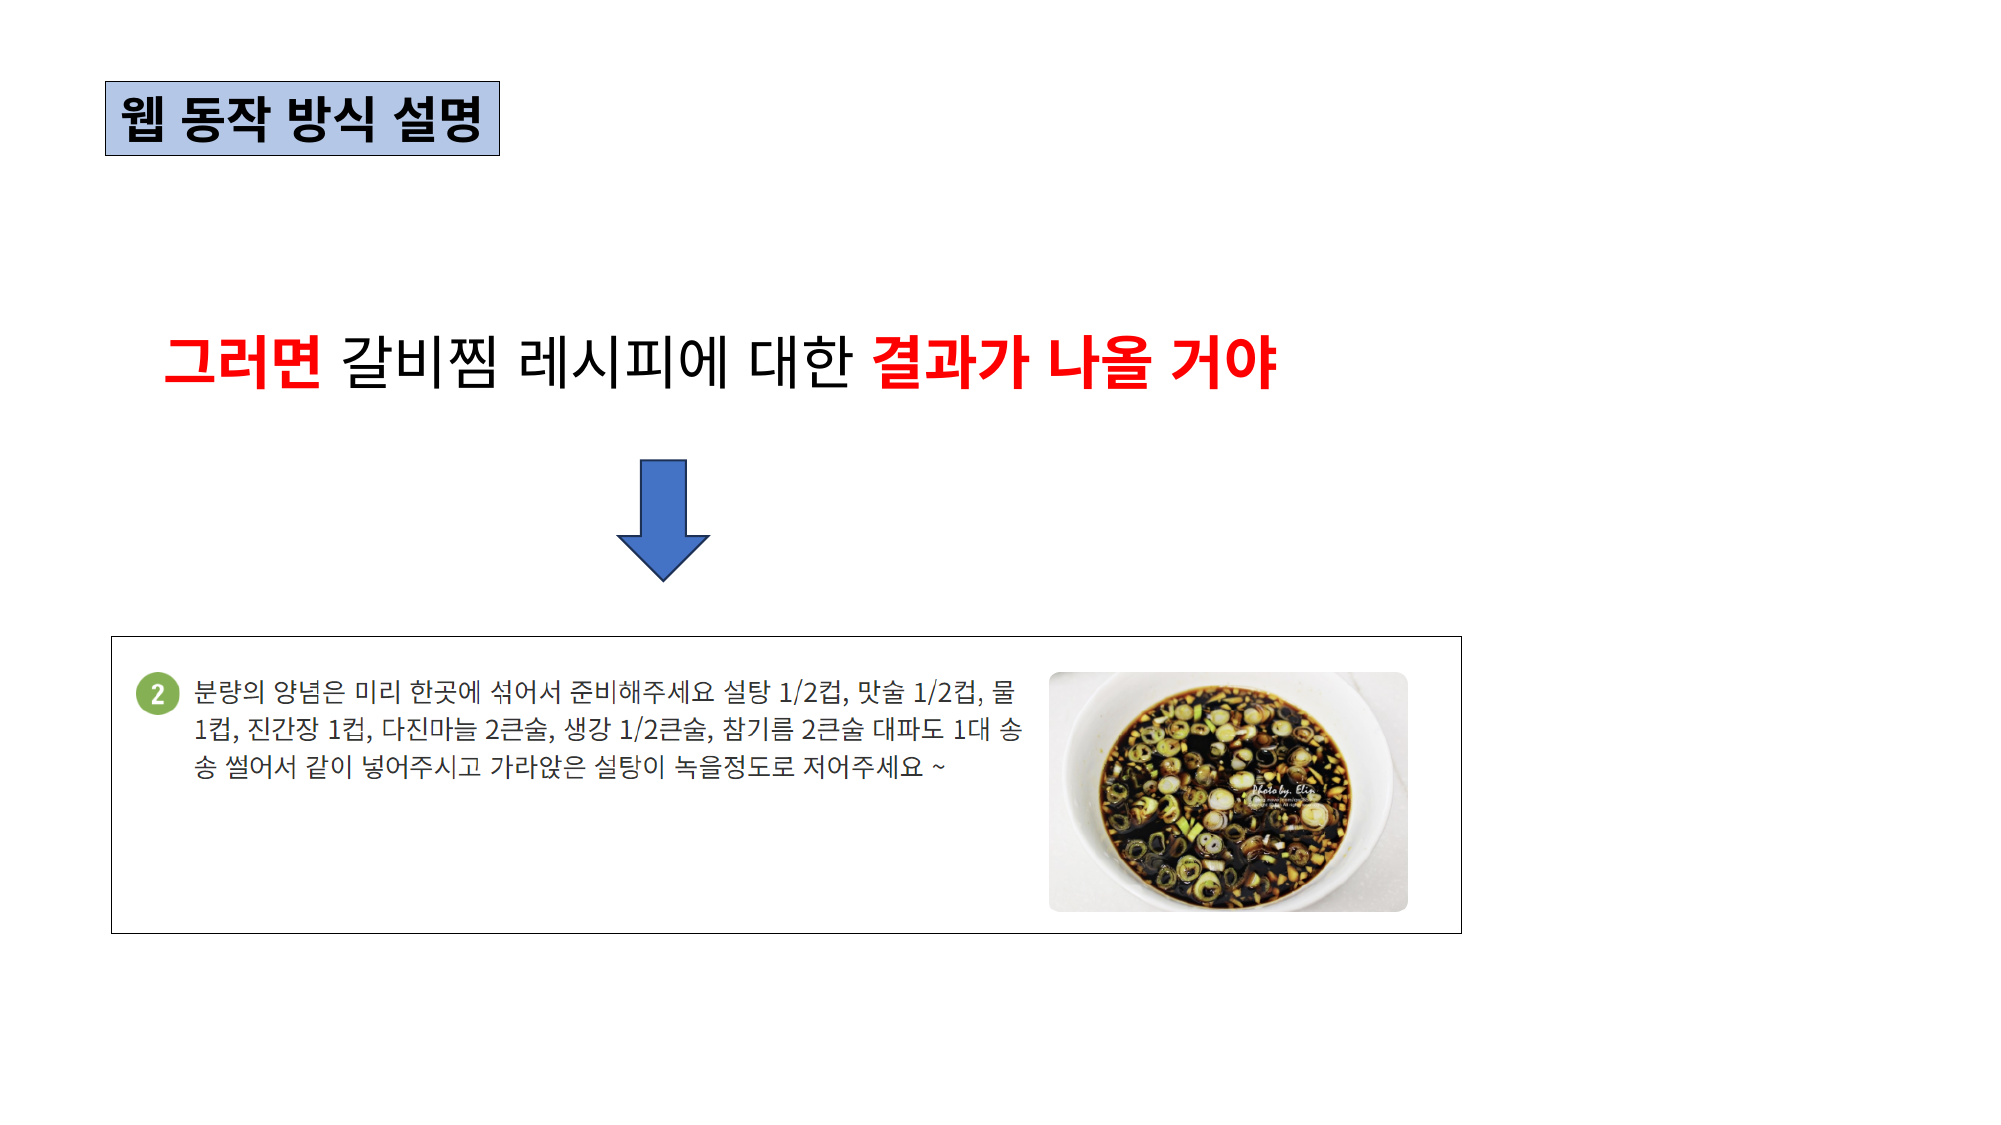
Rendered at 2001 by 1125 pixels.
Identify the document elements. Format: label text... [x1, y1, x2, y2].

text_box 웹 동작 방식 설명 [105, 81, 500, 156]
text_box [83, 318, 1462, 934]
